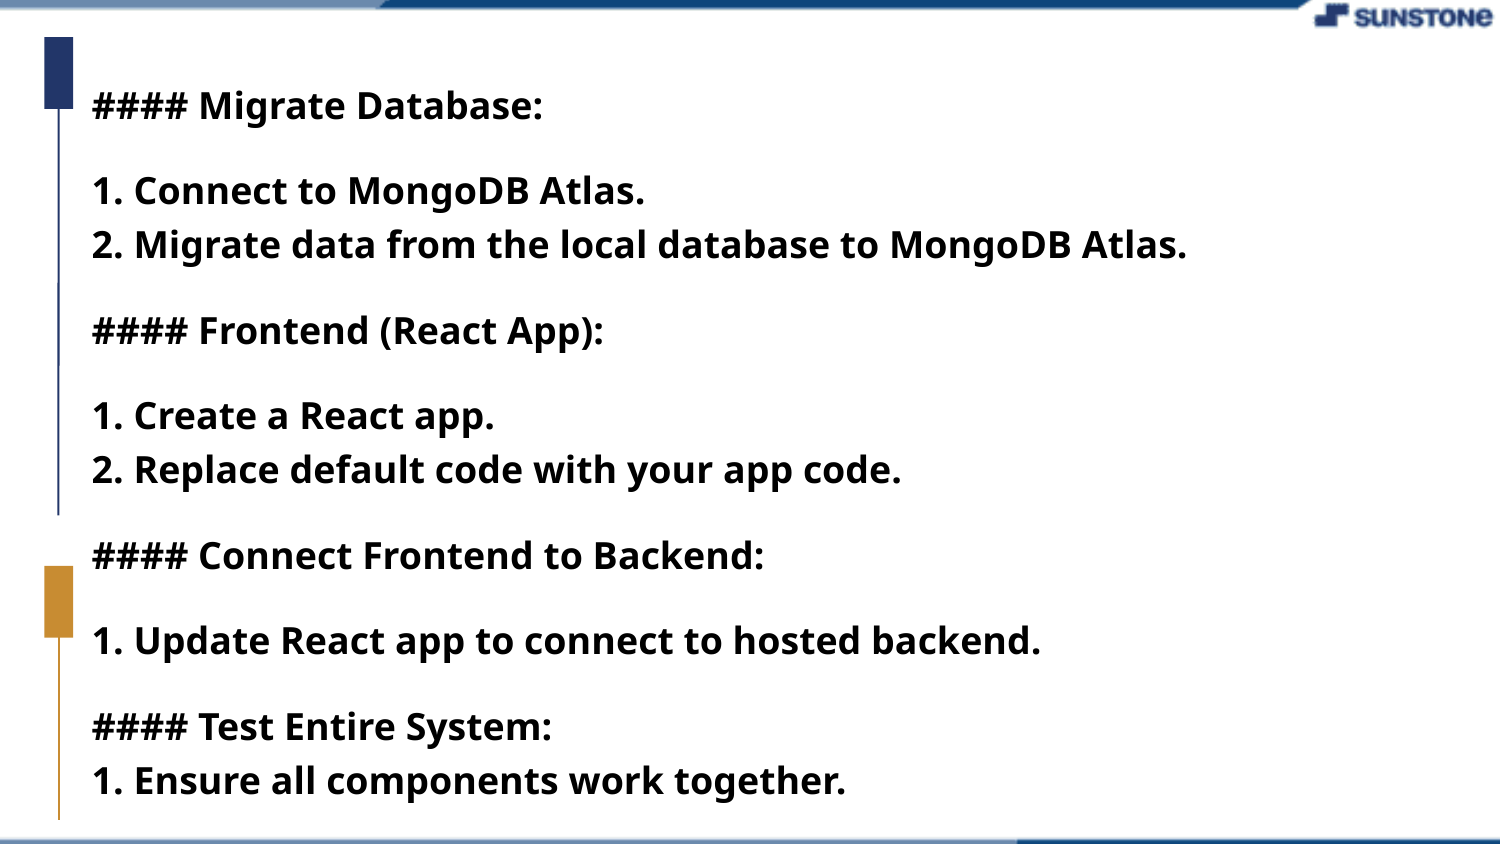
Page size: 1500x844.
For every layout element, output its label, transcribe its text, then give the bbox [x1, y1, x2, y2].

picture [0, 0, 1500, 844]
text_box #### Migrate Database: 1. Connect to MongoDB Atlas. 2. Migrate data from the local database to MongoDB Atlas. #### Frontend (React App): 1. Create a React app. 2. Replace default code with your app code. #### Connect Frontend to Backend: 1. Update React app to connect to hosted backend. #### Test Entire System: 1. Ensure all components work together. [76, 65, 1491, 822]
